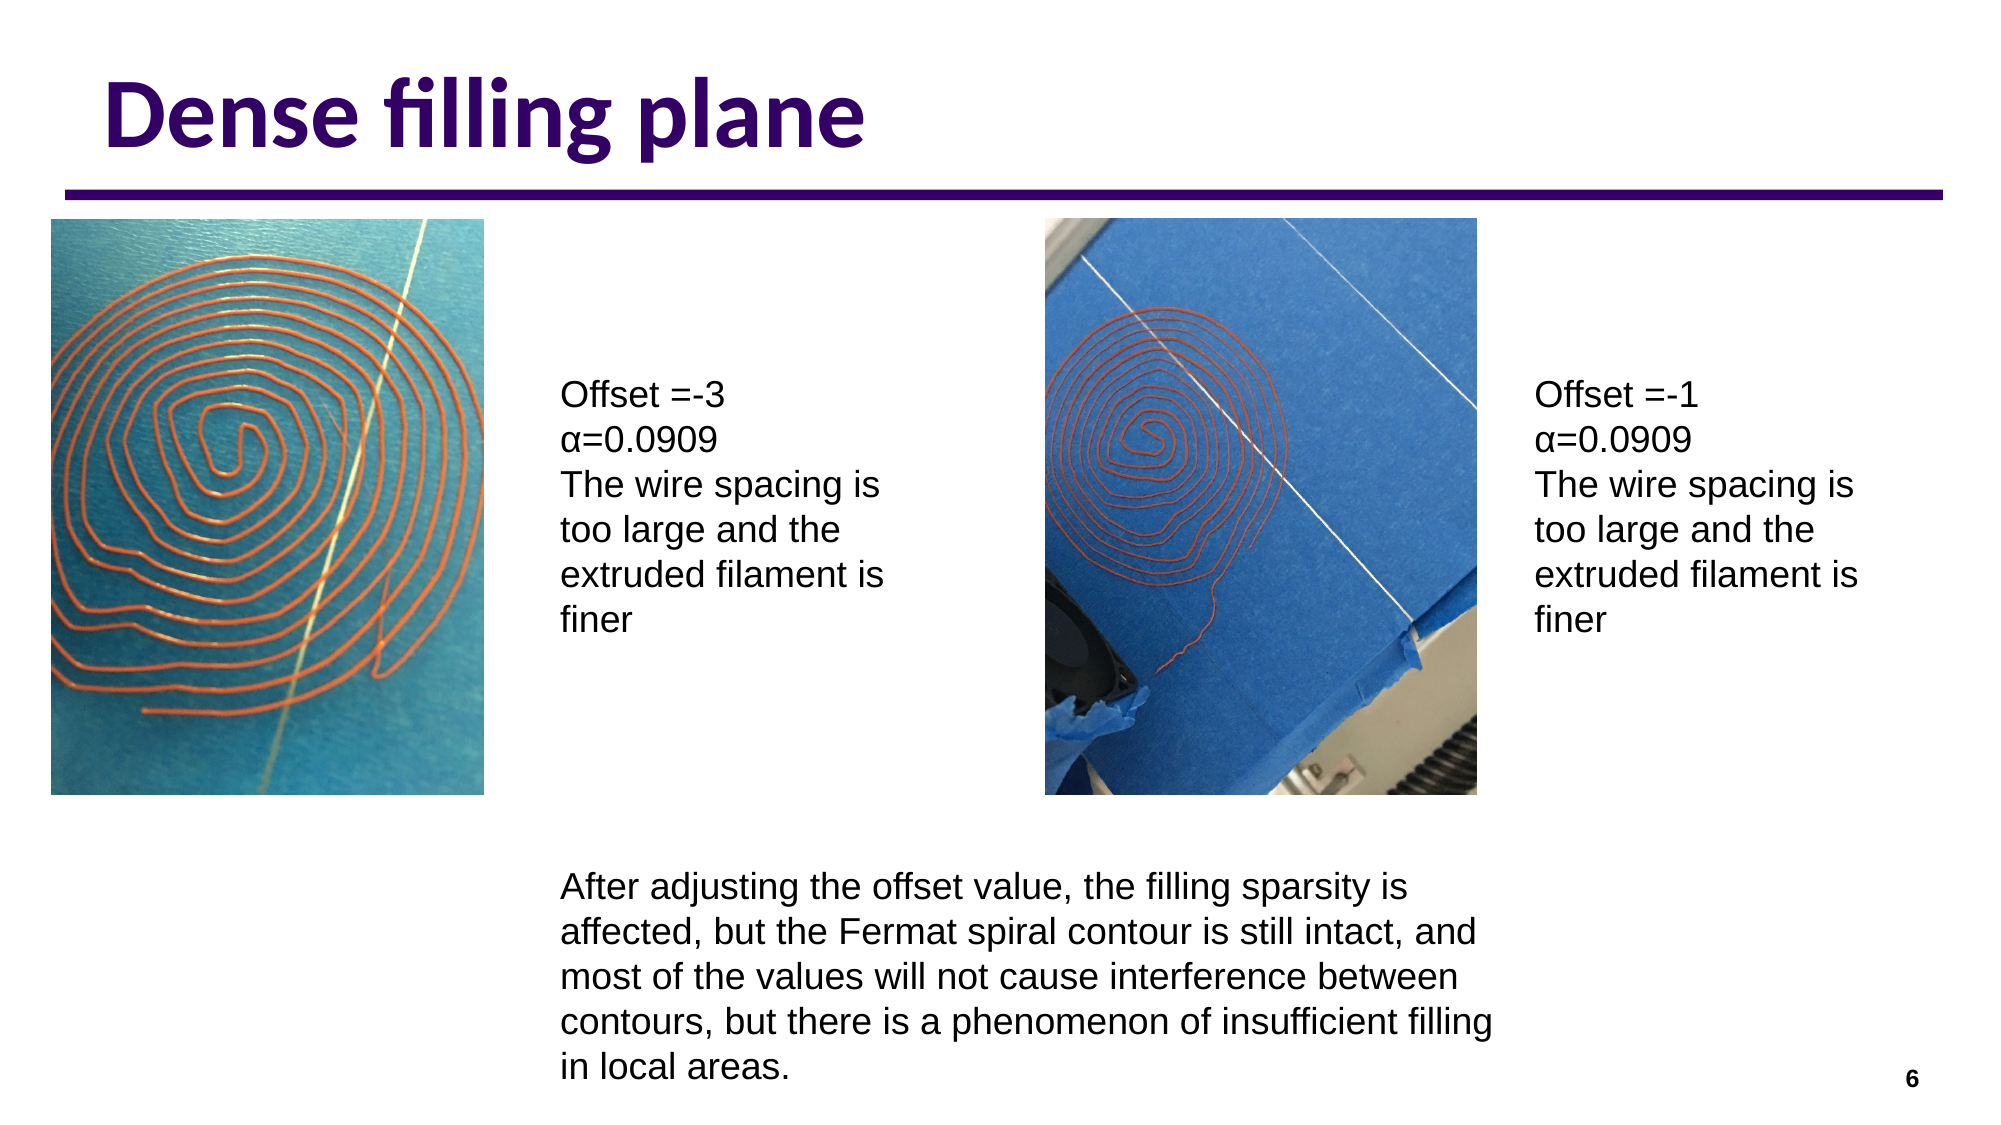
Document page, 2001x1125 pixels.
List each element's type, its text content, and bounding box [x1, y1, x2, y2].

picture [51, 218, 484, 795]
title Dense filling plane [88, 4, 1916, 176]
picture [1045, 218, 1478, 795]
text_box After adjusting the offset value, the filling sparsity is affected, but the Fermat spiral contour is still intact, and most of the values will not cause interference between contours, but there is a phenomenon of insufficient filling in local areas. [545, 854, 1546, 1095]
text_box Offset =-1 α=0.0909 The wire spacing is too large and the extruded filament is finer [1519, 362, 1916, 648]
slide_number 6 [1669, 1054, 1935, 1098]
text_box Offset =-3 α=0.0909 The wire spacing is too large and the extruded filament is finer [545, 362, 928, 648]
